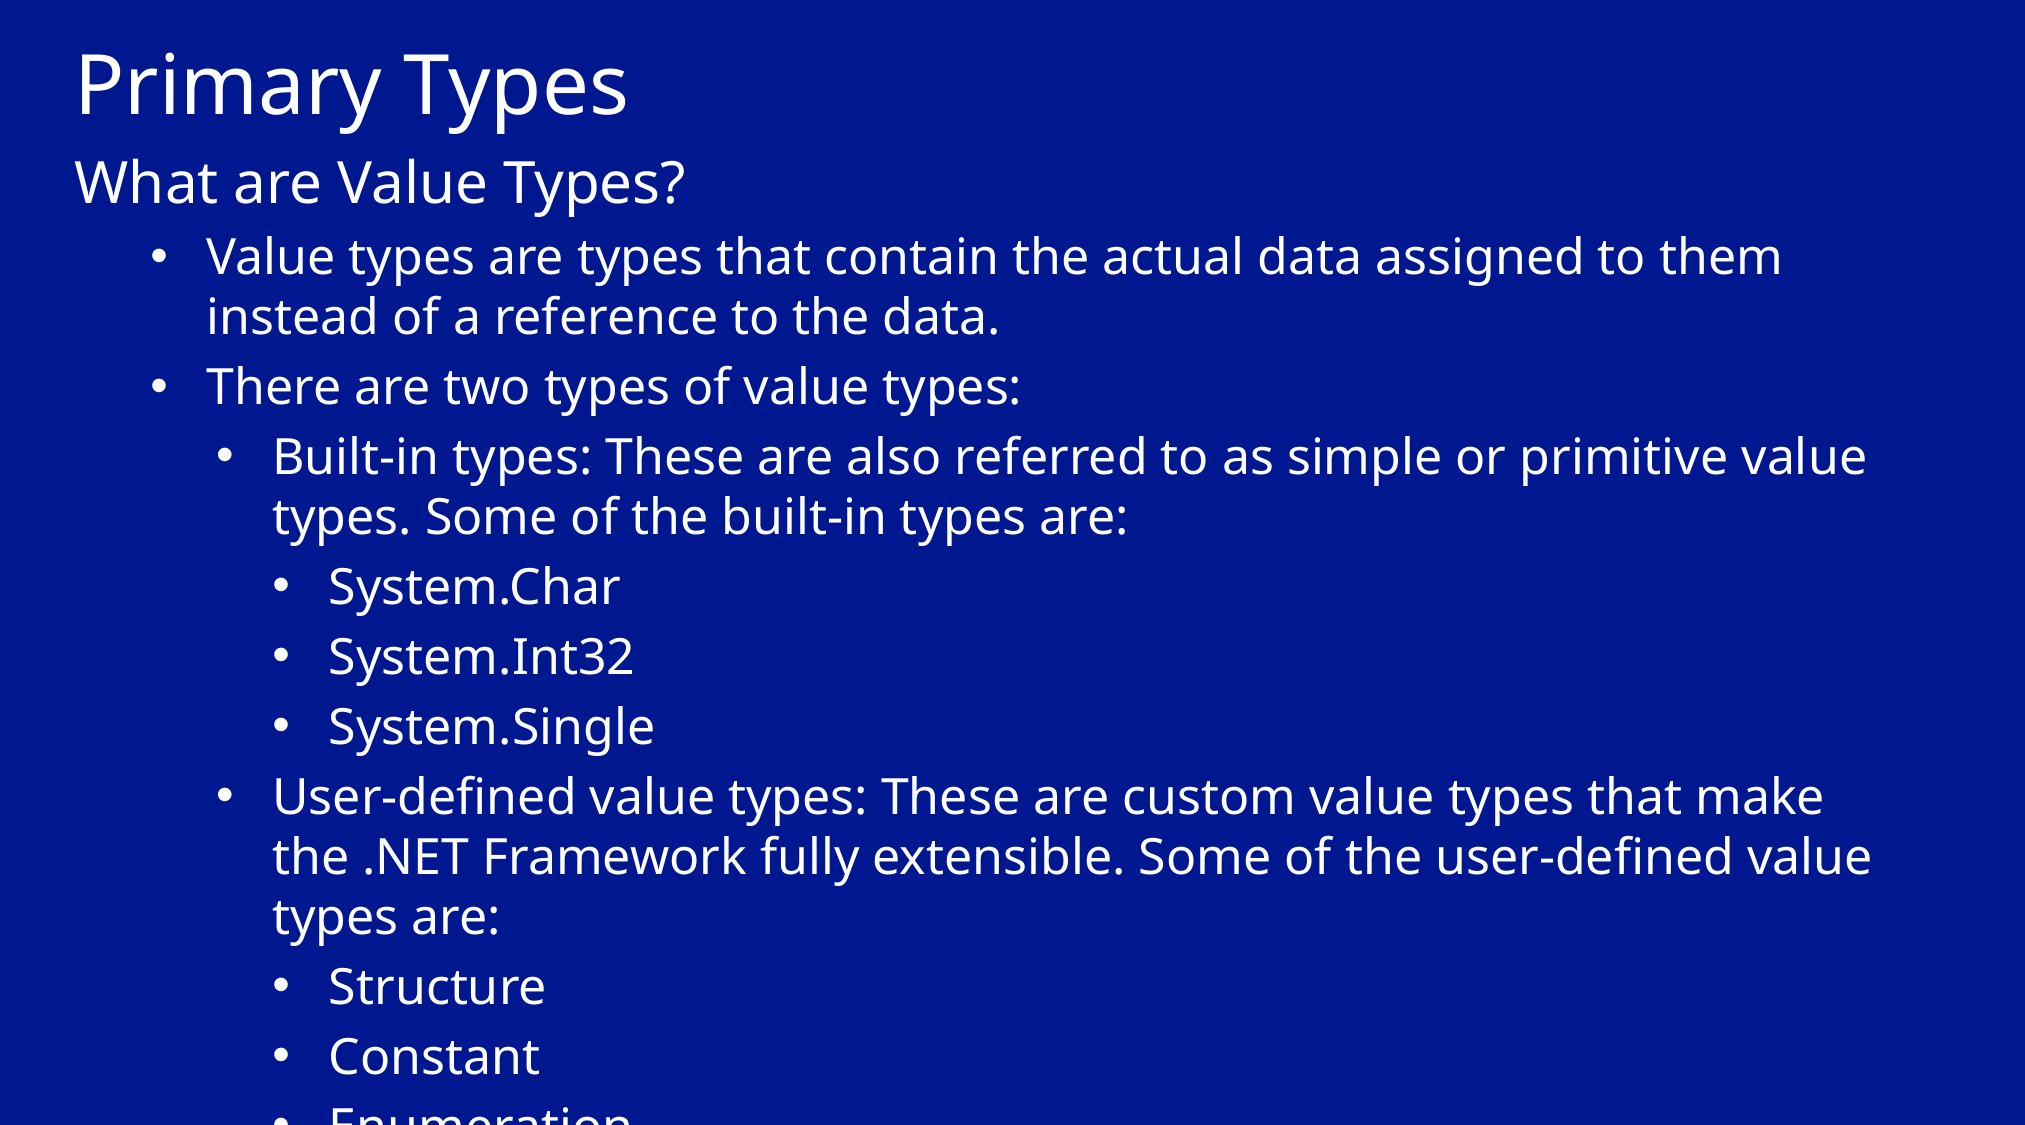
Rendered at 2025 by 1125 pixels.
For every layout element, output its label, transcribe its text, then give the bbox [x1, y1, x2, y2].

list What are Value Types? Value types are types that contain the actual data assigned to them instead of a reference to the data. There are two types of value types: Built-in types: These are also referred to as simple or primitive value types. Some of the built-in types are: System.Char System.Int32 System.Single User-defined value types: These are custom value types that make the .NET Framework fully extensible. Some of the user-defined value types are: Structure Constant Enumeration [50, 125, 1986, 1008]
title Primary Types [50, 24, 1986, 125]
